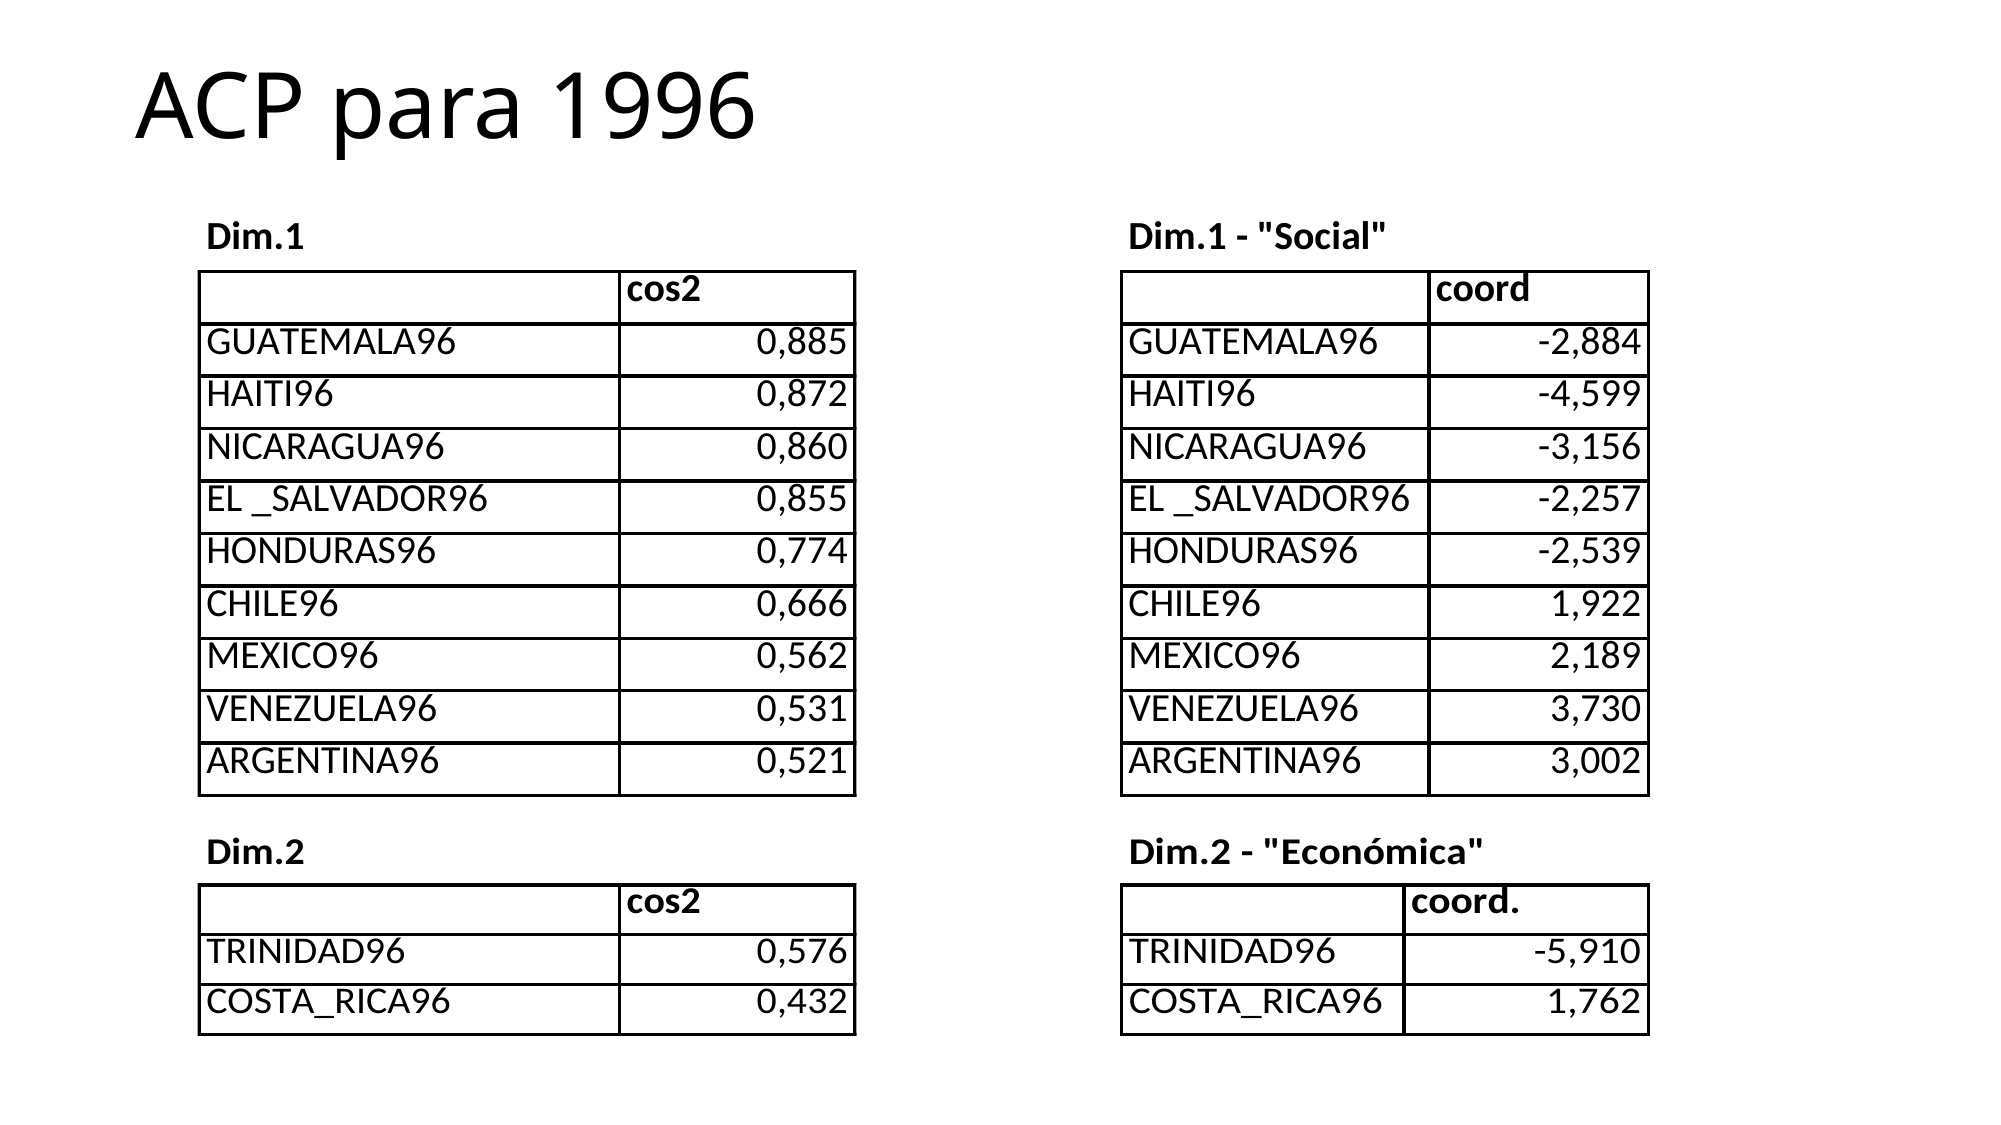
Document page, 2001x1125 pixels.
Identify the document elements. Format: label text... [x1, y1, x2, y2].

picture [197, 217, 857, 798]
picture [1119, 217, 1651, 798]
picture [1119, 833, 1651, 1036]
picture [197, 833, 857, 1036]
title ACP para 1996 [120, 0, 1846, 218]
